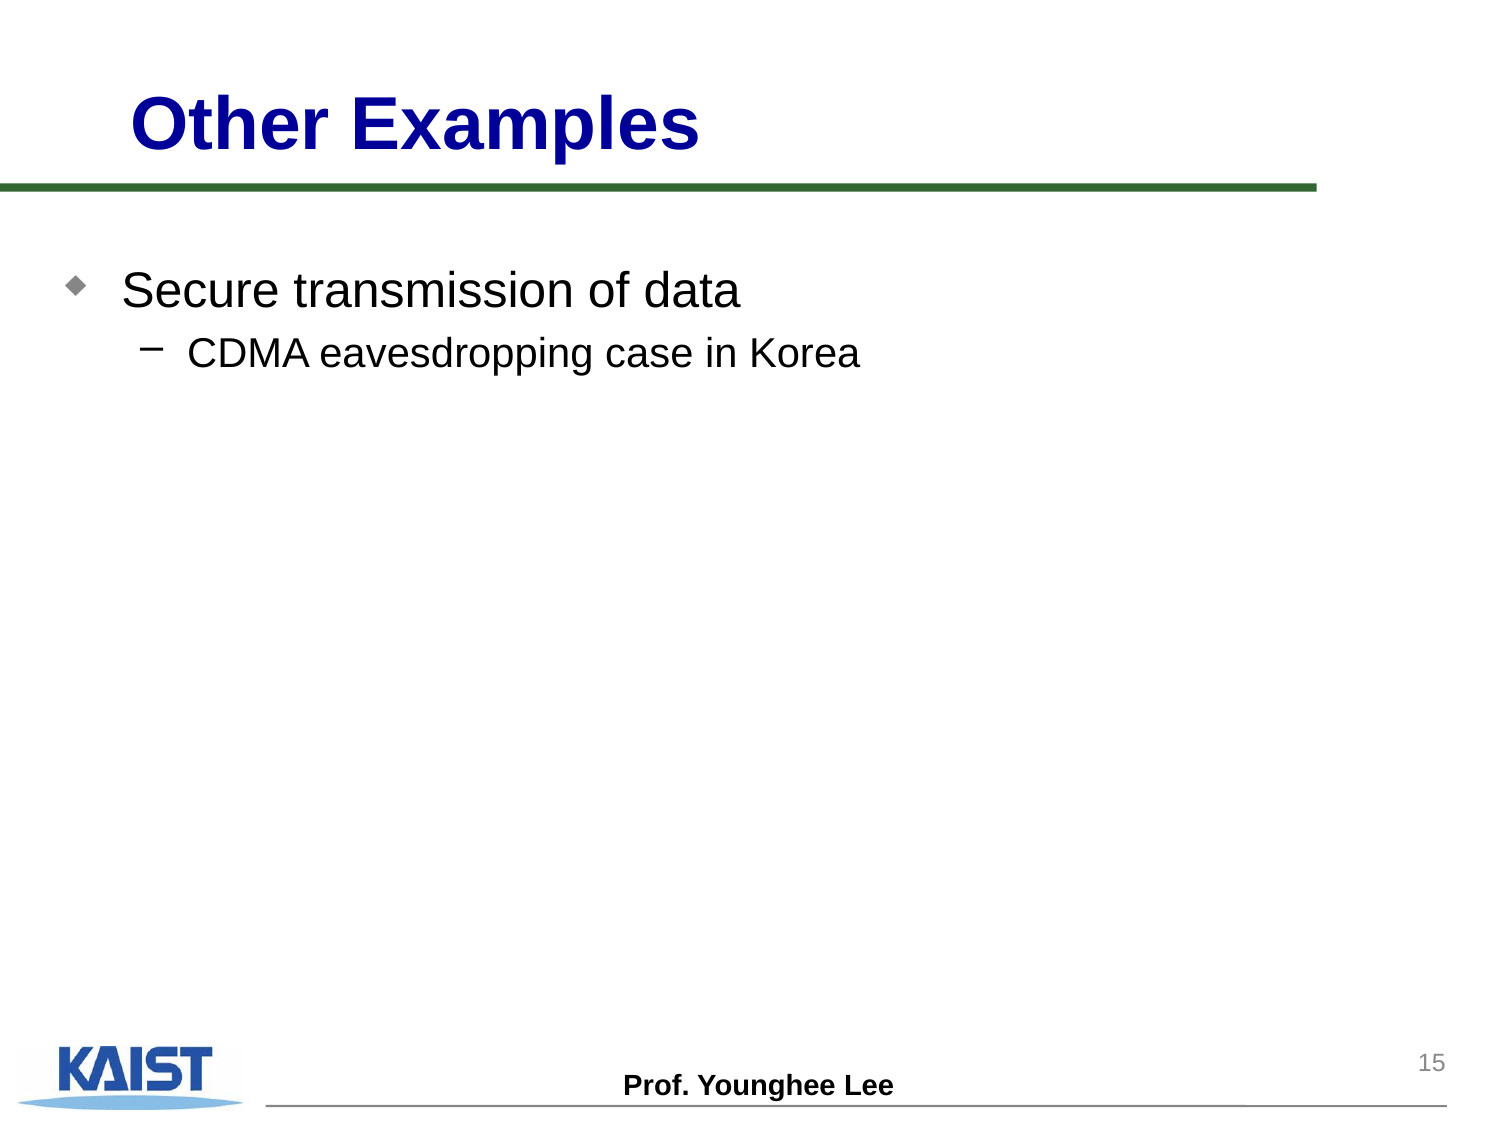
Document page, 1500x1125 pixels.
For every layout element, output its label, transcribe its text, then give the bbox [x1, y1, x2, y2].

slide_number 15 [1148, 1023, 1461, 1099]
title Other Examples [115, 65, 1338, 172]
picture [17, 1046, 243, 1110]
list Secure transmission of data CDMA eavesdropping case in Korea [50, 249, 1438, 713]
